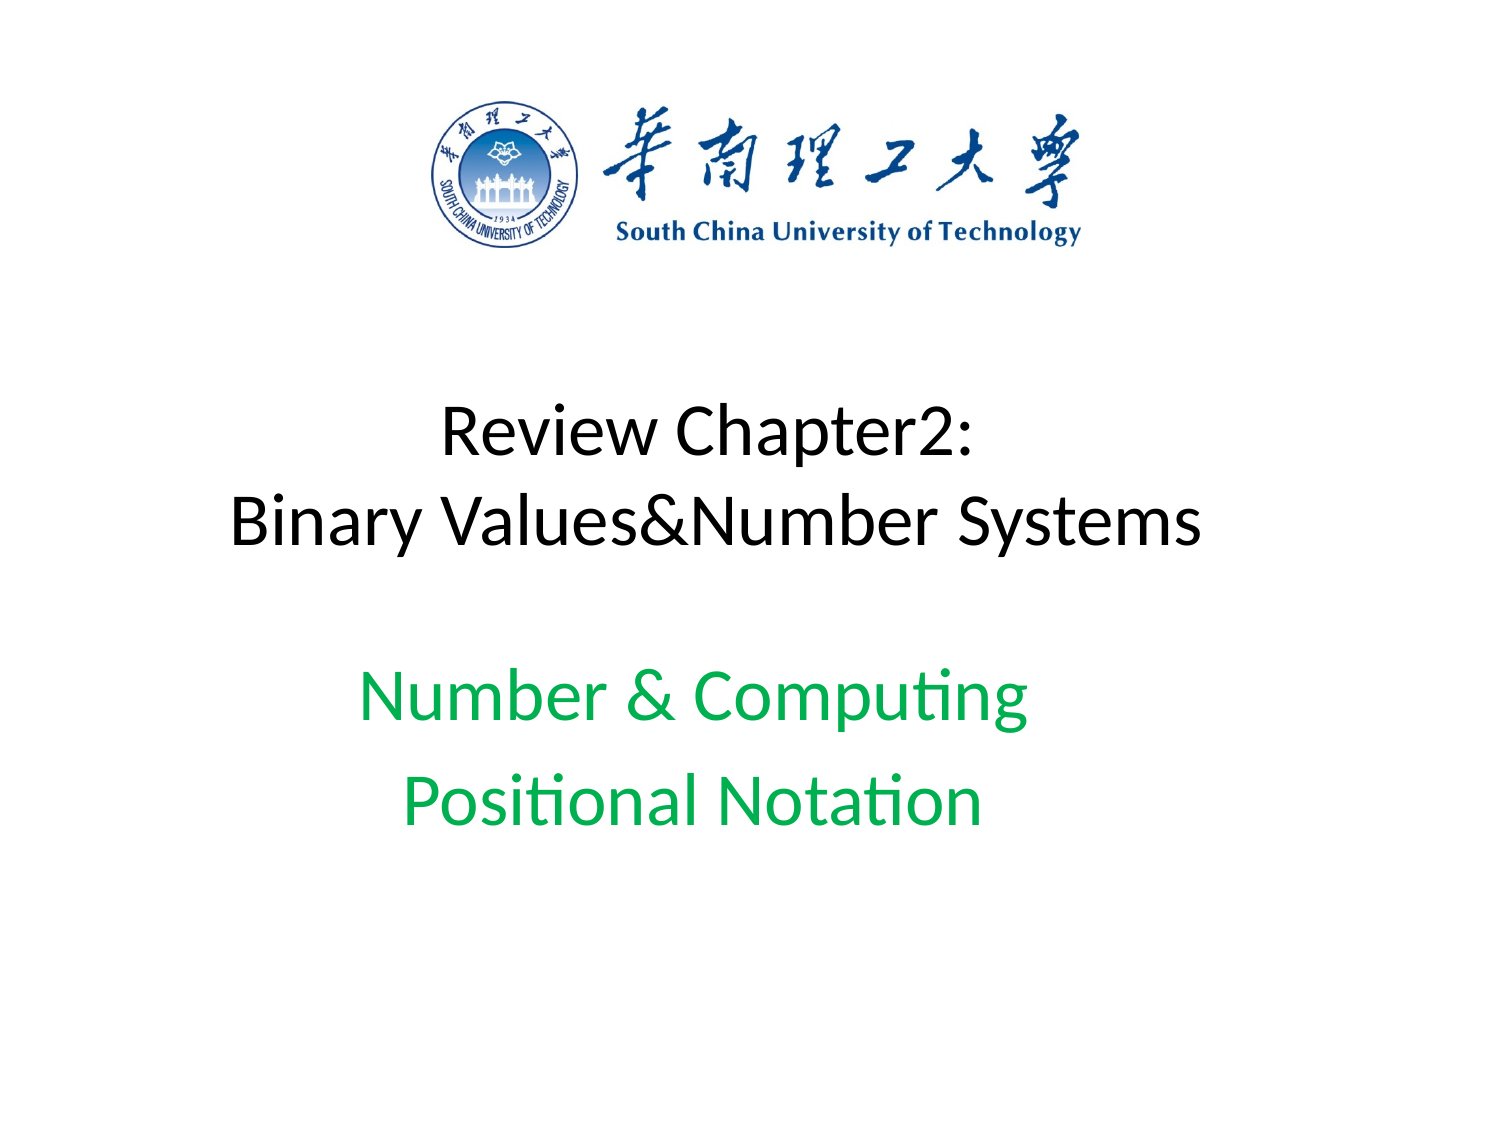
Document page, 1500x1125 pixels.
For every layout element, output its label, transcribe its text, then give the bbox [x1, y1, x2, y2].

subtitle Number & Computing Positional Notation [112, 637, 1276, 926]
title Review Chapter2: Binary Values&Number Systems [29, 349, 1388, 591]
picture [431, 101, 1081, 248]
